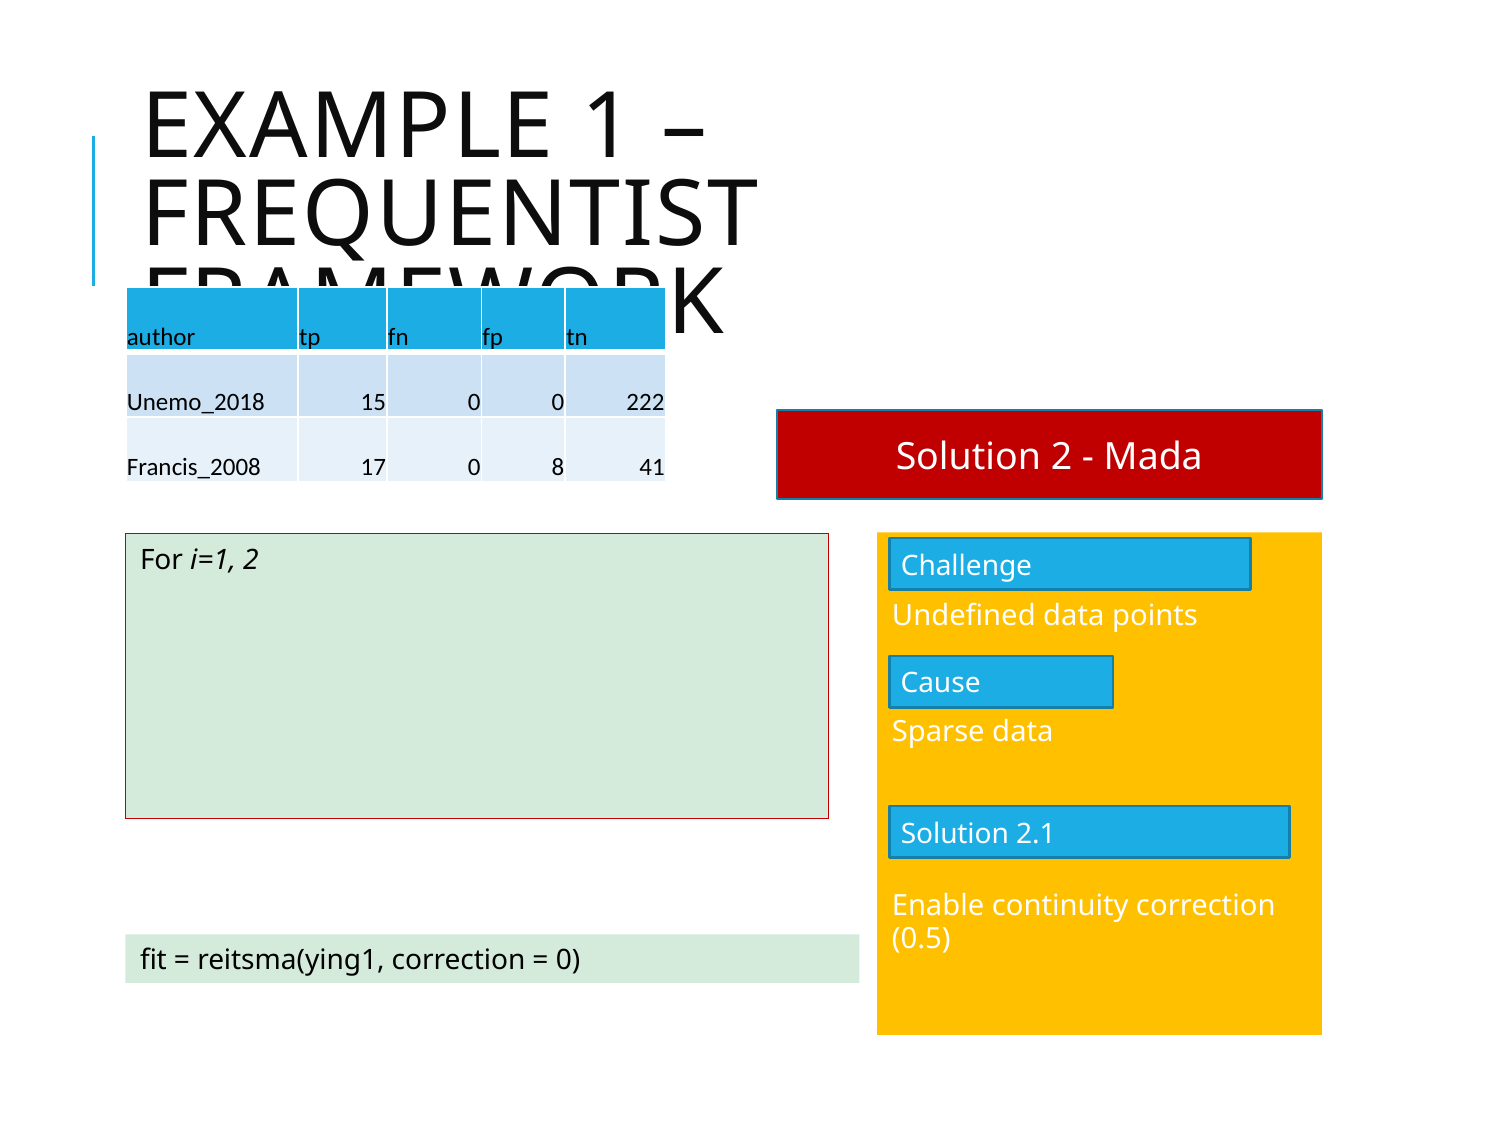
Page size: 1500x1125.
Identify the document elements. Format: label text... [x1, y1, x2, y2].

table_header author [127, 288, 297, 349]
text_box Challenge [888, 537, 1252, 591]
text_box Solution 2 - Mada [776, 409, 1323, 500]
table_cell 15 [299, 355, 386, 416]
table_cell 0 [388, 355, 481, 416]
text_box Undefined data points Sparse data Enable continuity correction (0.5) [877, 532, 1322, 1035]
text_box fit = reitsma(ying1, correction = 0) [125, 934, 860, 983]
text_box Solution 2.1 [888, 805, 1291, 859]
table_header fp [482, 288, 564, 349]
table_cell 0 [482, 355, 564, 416]
text_box Cause [888, 655, 1114, 709]
table_cell 41 [566, 418, 665, 481]
table_cell 8 [482, 418, 564, 481]
table_cell Unemo_2018 [127, 355, 297, 416]
table_cell Francis_2008 [127, 418, 297, 481]
table_cell 17 [299, 418, 386, 481]
table_cell 222 [566, 355, 665, 416]
title Example 1 – Frequentist framework [126, 96, 1322, 342]
table_header tp [299, 288, 386, 349]
table_header fn [388, 288, 481, 349]
table_cell 0 [388, 418, 481, 481]
table_header tn [566, 288, 665, 349]
